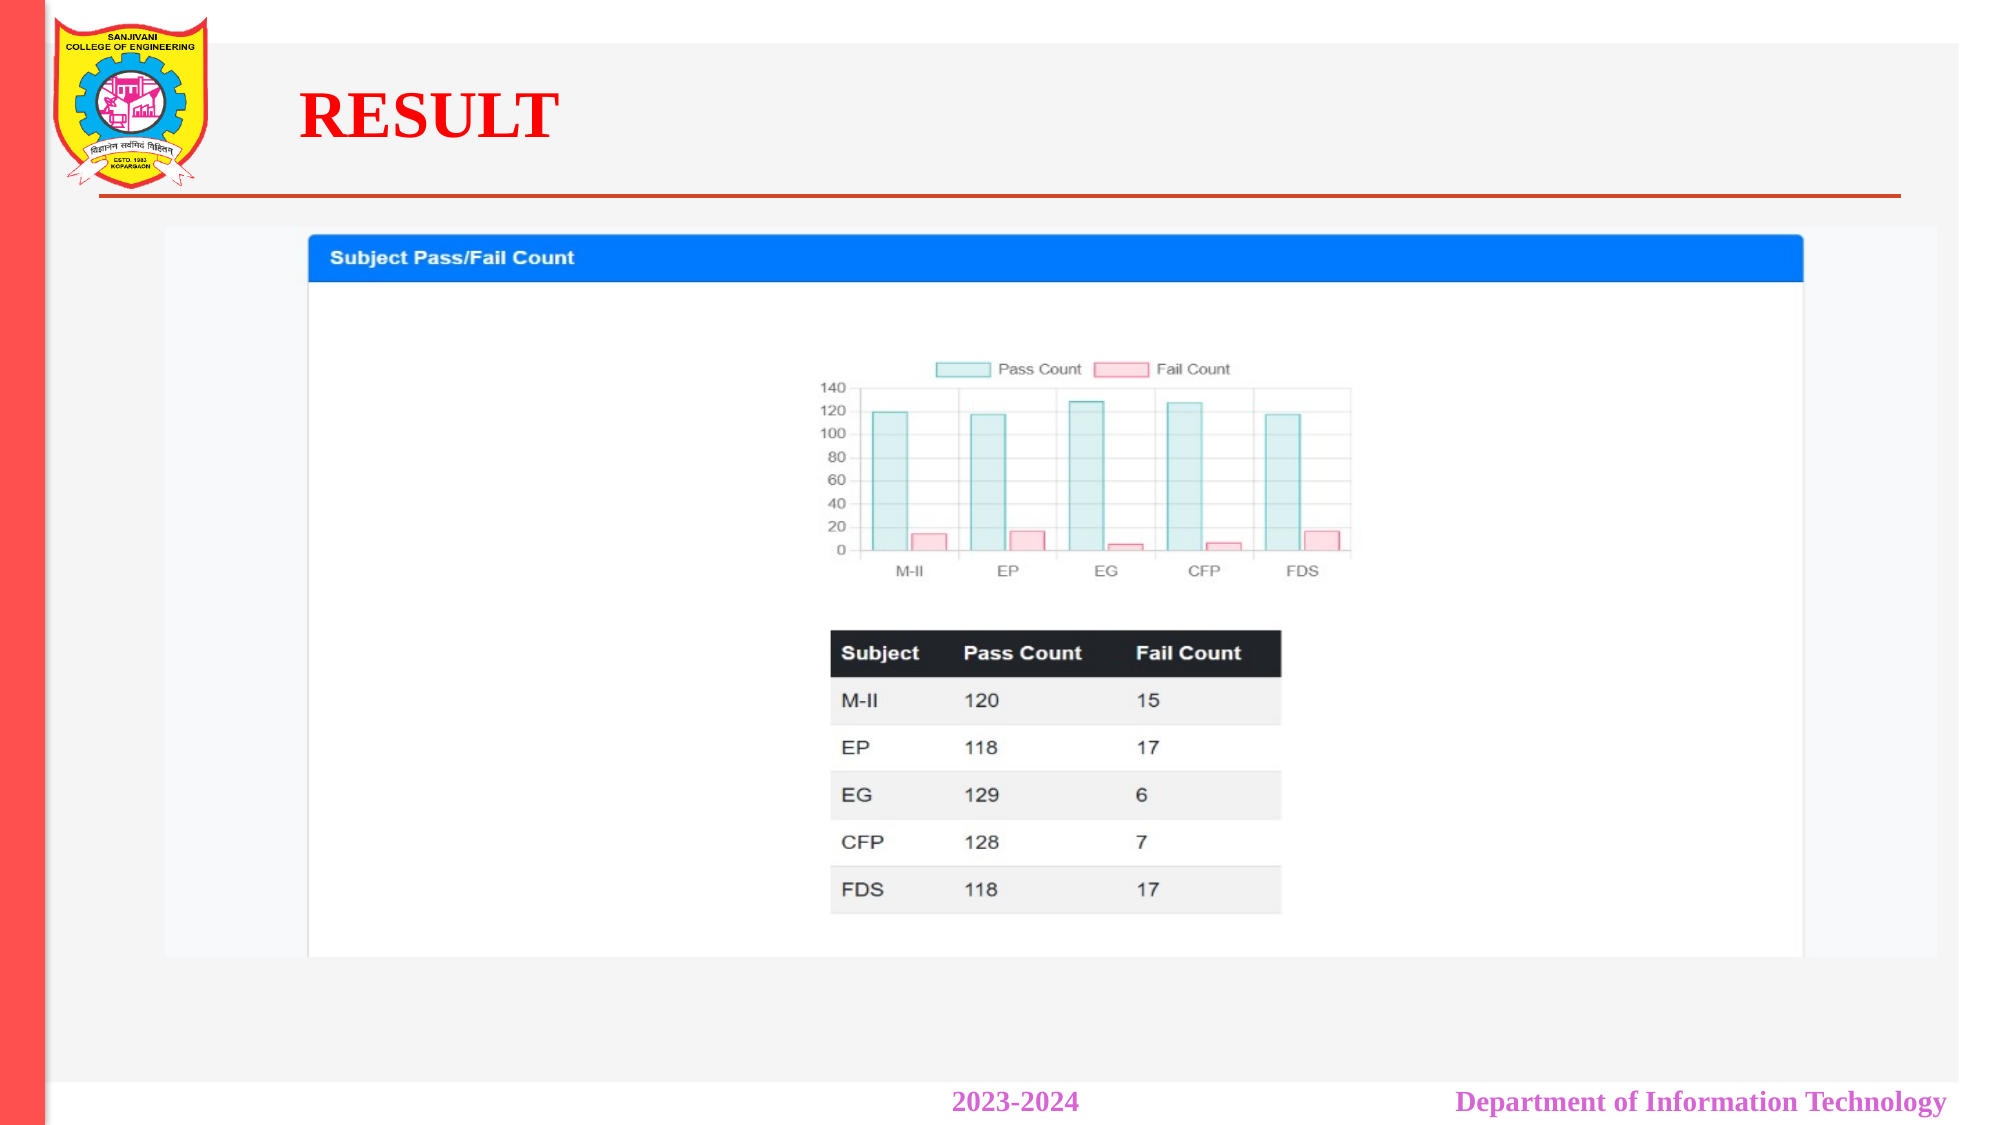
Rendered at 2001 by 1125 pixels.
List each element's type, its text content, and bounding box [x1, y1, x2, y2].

picture [53, 16, 208, 189]
title RESULT [208, 54, 739, 178]
picture [165, 227, 1937, 957]
text_box 2023-2024 Department of Information Technology [265, 1074, 2000, 1125]
text_box [0, 0, 45, 1125]
